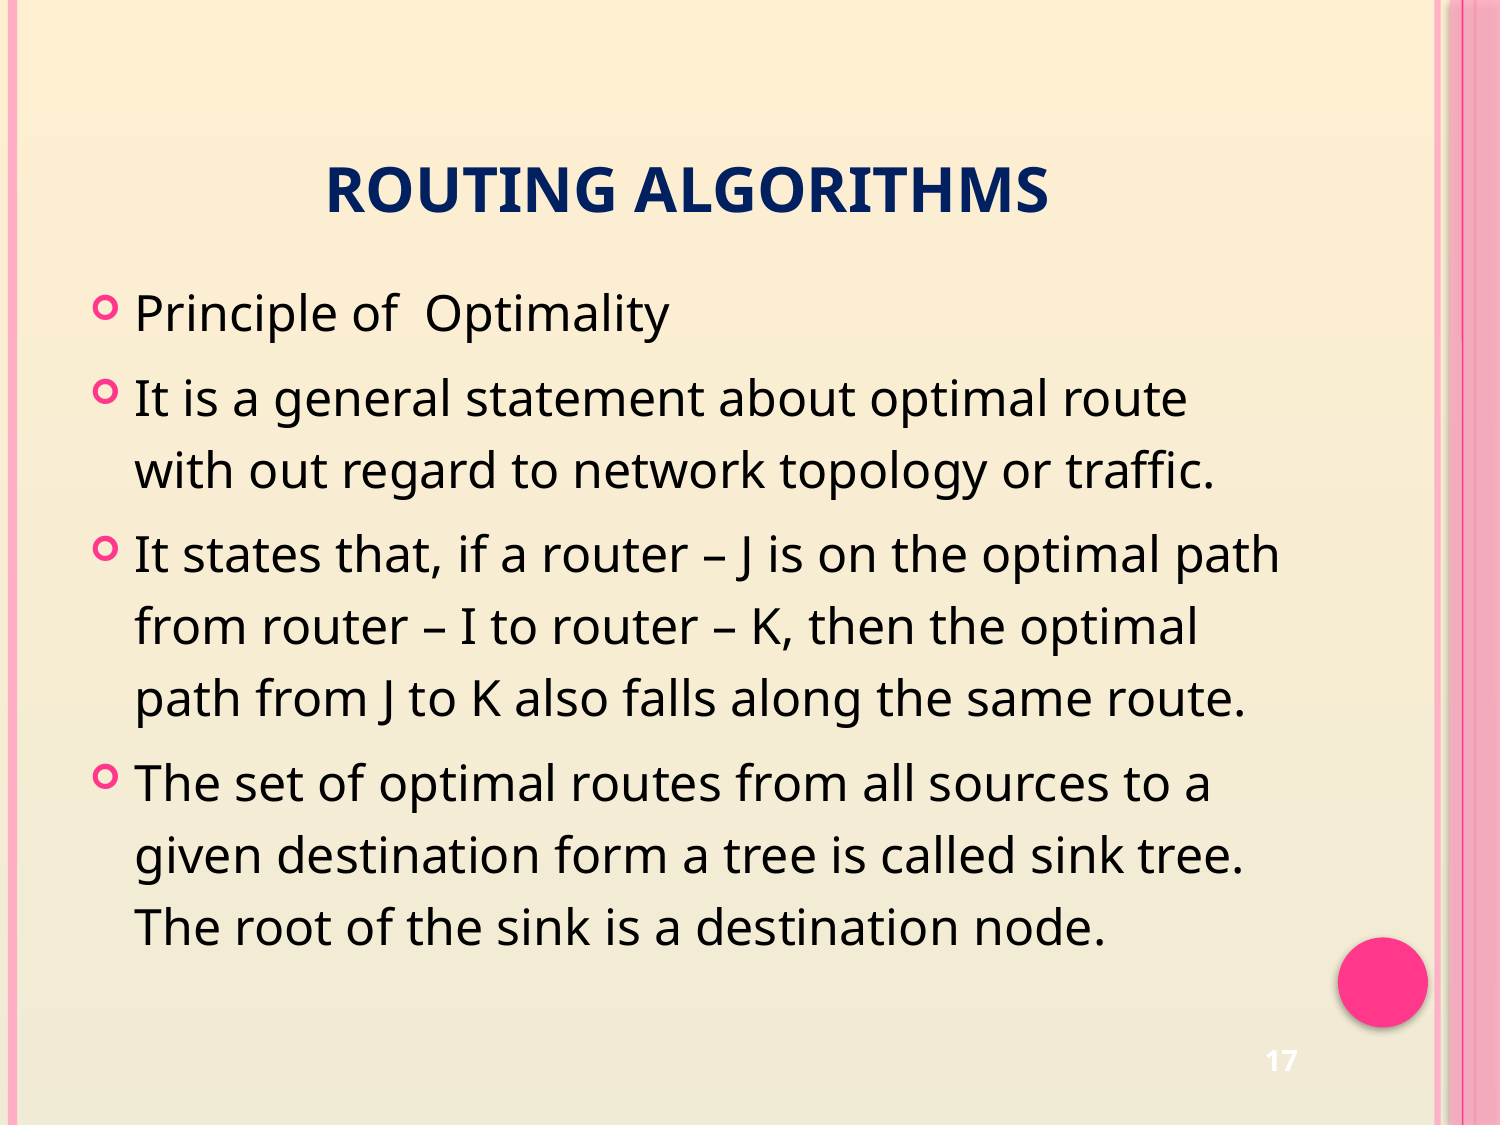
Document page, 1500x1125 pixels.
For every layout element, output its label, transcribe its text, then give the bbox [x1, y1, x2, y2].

slide_number 17 [1175, 1025, 1388, 1100]
title Routing algorithms [75, 45, 1300, 233]
list Principle of Optimality It is a general statement about optimal route with out regard to network topology or traffic. It states that, if a router – J is on the optimal path from router – I to router – K, then the optimal path from J to K also falls along the same route. The set of optimal routes from all sources to a given destination form a tree is called sink tree. The root of the sink is a destination node. [75, 262, 1300, 1062]
